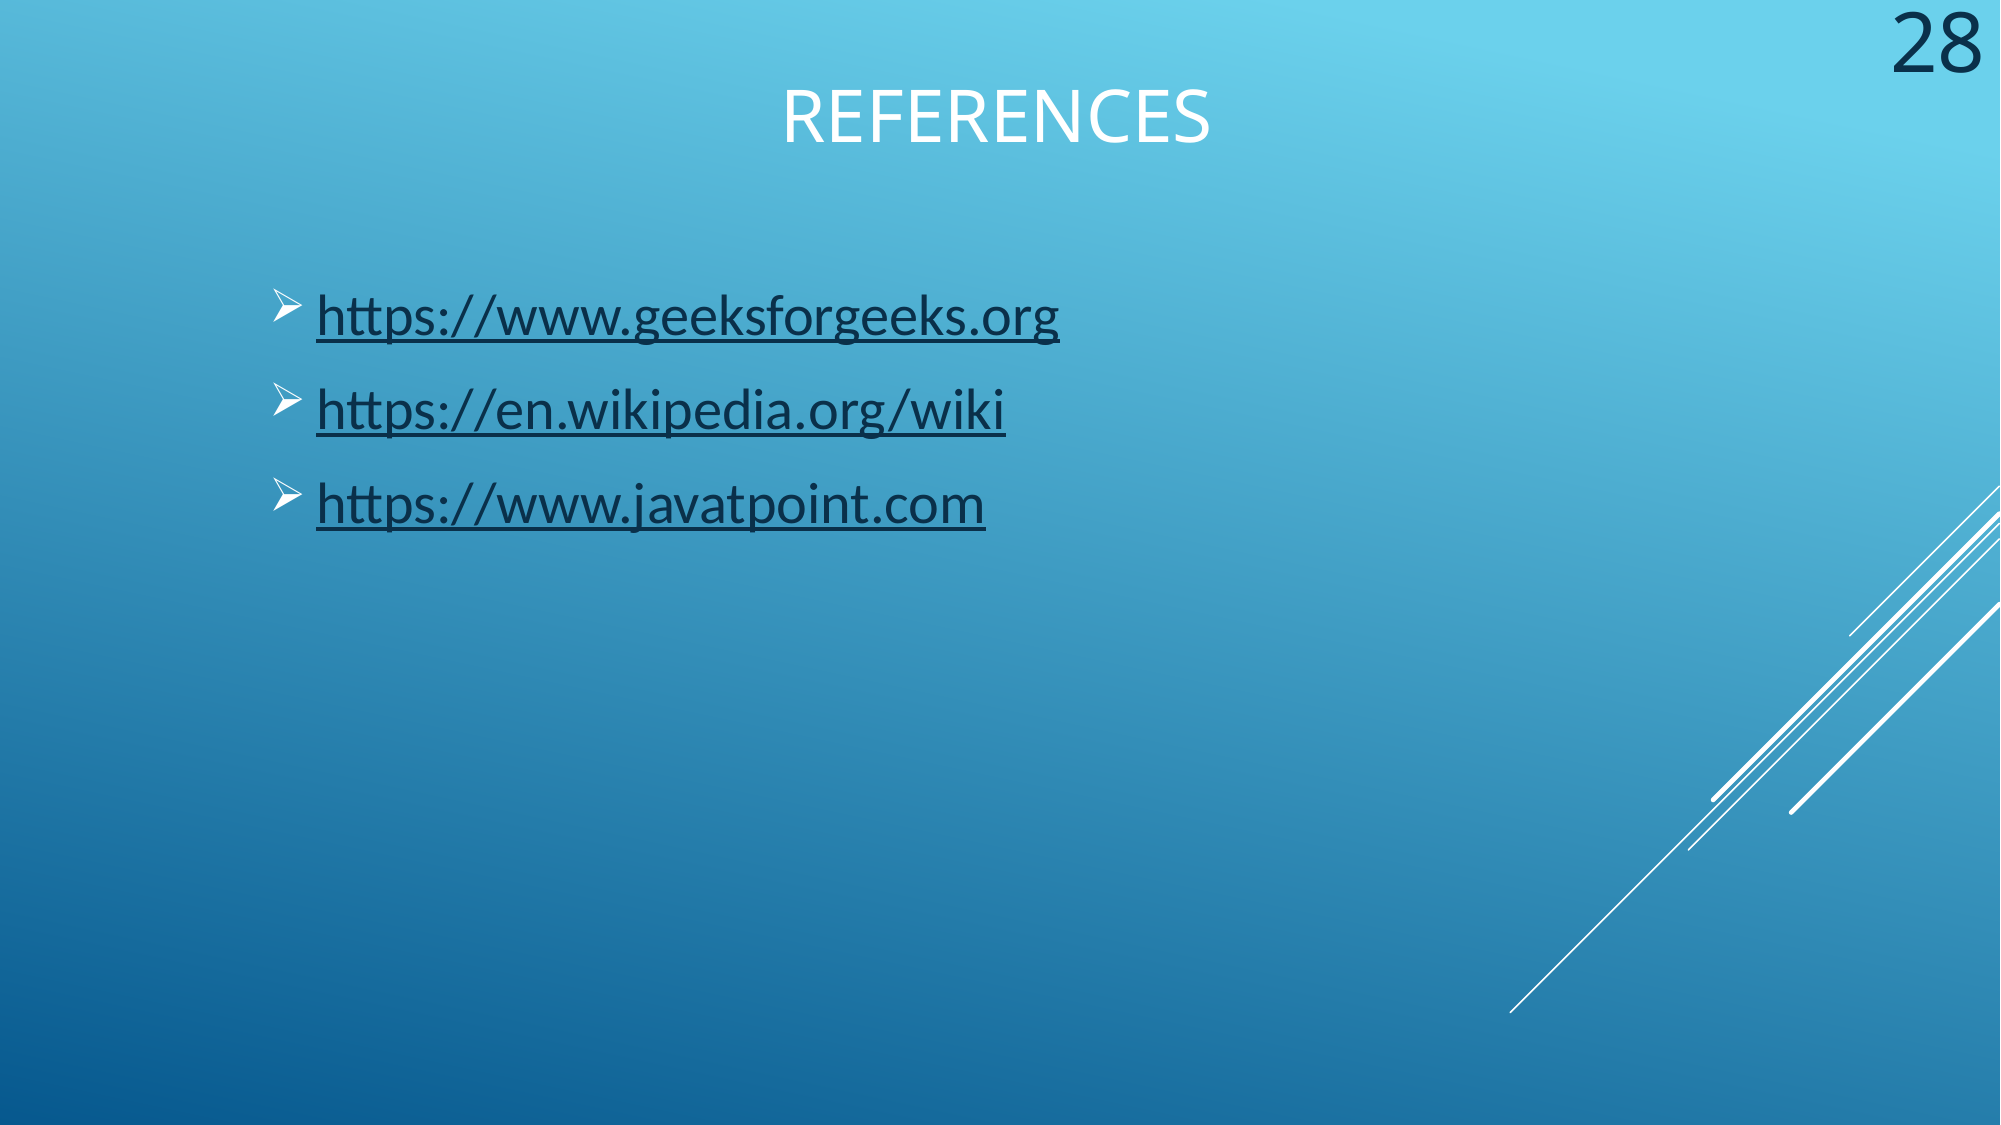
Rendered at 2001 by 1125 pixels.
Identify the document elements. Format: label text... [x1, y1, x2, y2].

title references [44, 53, 1949, 174]
slide_number 28 [1812, 0, 2000, 111]
list https://www.geeksforgeeks.org https://en.wikipedia.org/wiki https://www.javatpoint.com [254, 186, 1655, 625]
